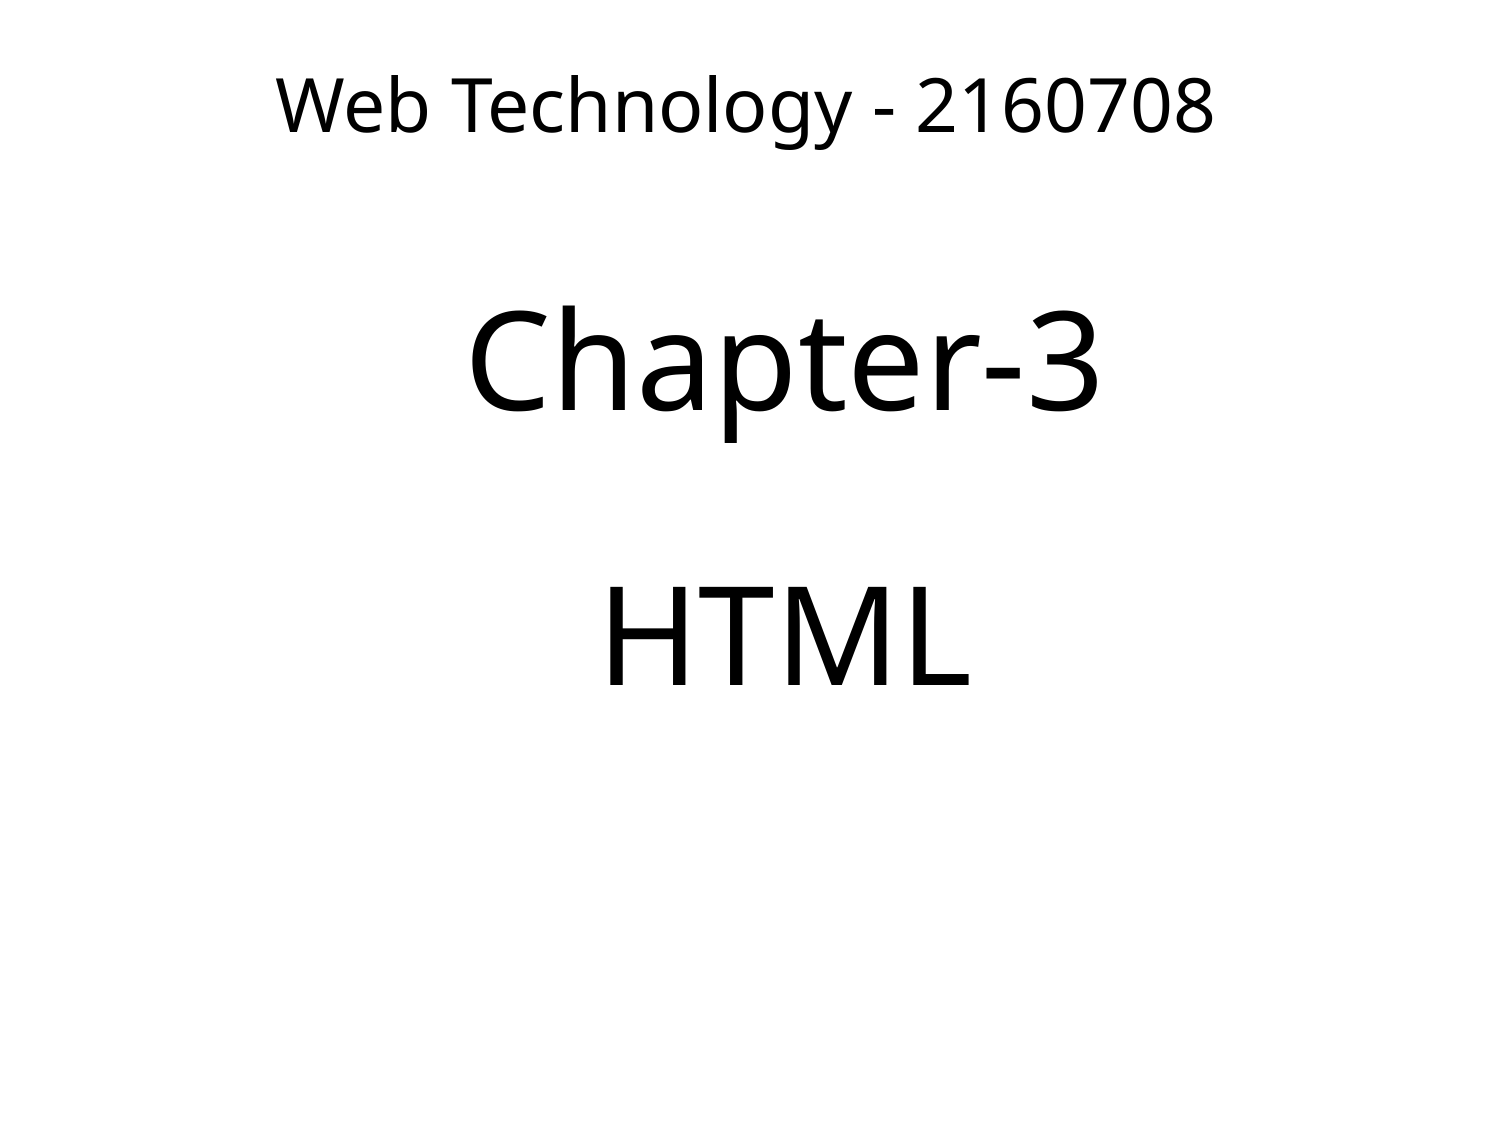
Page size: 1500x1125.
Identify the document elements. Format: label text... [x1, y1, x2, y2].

text_box Chapter-3 HTML [0, 224, 1500, 763]
text_box Web Technology - 2160708 [82, 35, 1410, 170]
